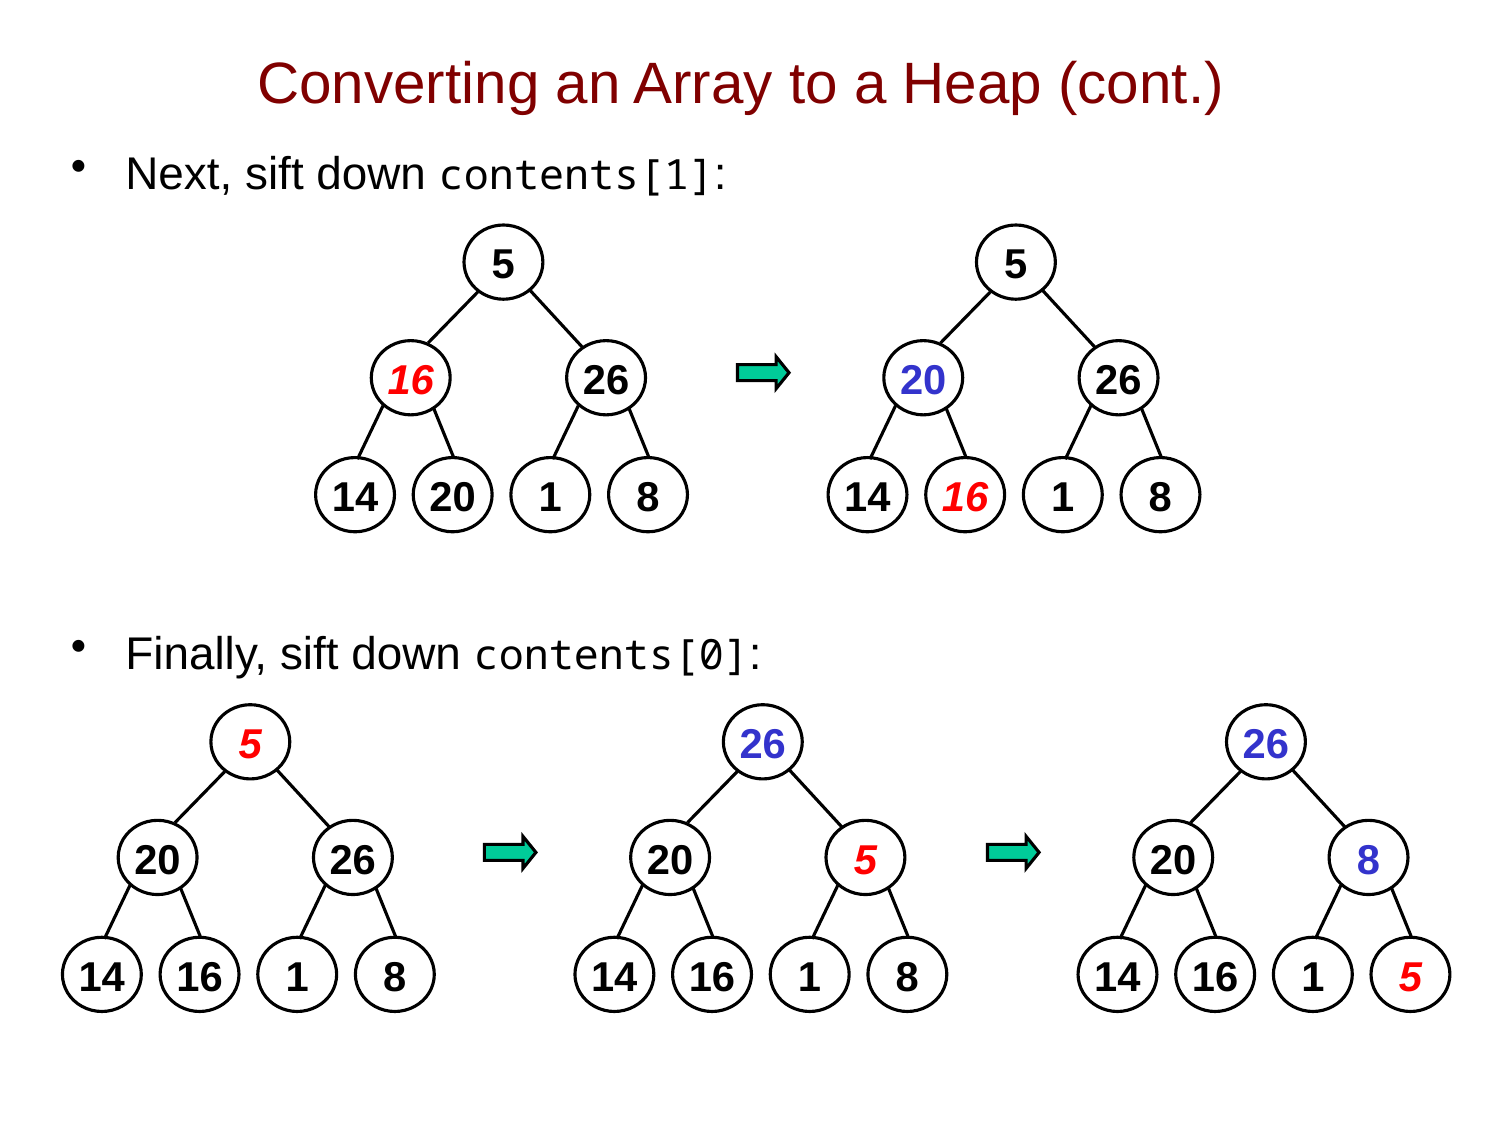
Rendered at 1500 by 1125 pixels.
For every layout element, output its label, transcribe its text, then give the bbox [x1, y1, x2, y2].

text_box 1 [1023, 457, 1103, 532]
text_box [737, 356, 790, 389]
text_box 26 [1226, 704, 1306, 779]
text_box 26 [313, 820, 393, 895]
text_box 14 [62, 937, 142, 1012]
text_box 8 [867, 937, 947, 1012]
text_box 20 [118, 820, 198, 895]
text_box 14 [828, 457, 907, 532]
text_box 8 [608, 457, 688, 532]
text_box 16 [160, 937, 239, 1012]
text_box 26 [566, 340, 646, 415]
text_box 5 [1371, 937, 1450, 1012]
text_box 1 [257, 937, 337, 1012]
text_box 26 [1079, 340, 1159, 415]
text_box 14 [315, 457, 395, 532]
text_box [987, 836, 1040, 869]
text_box 20 [1133, 820, 1213, 895]
text_box [484, 836, 536, 869]
text_box 16 [371, 340, 451, 415]
text_box 16 [925, 457, 1005, 532]
text_box 5 [826, 820, 905, 895]
text_box 20 [883, 340, 963, 415]
text_box 1 [770, 937, 850, 1012]
text_box 20 [413, 457, 493, 532]
text_box 8 [1121, 457, 1200, 532]
text_box 5 [210, 704, 290, 779]
text_box 8 [355, 937, 435, 1012]
text_box 14 [574, 937, 654, 1012]
text_box 20 [630, 820, 710, 895]
text_box 1 [510, 457, 590, 532]
text_box 16 [1175, 937, 1255, 1012]
text_box 16 [672, 937, 752, 1012]
list Next, sift down contents[1]: Finally, sift down contents[0]: [55, 136, 1500, 1058]
text_box 26 [723, 704, 803, 779]
text_box 14 [1078, 937, 1157, 1012]
text_box 5 [463, 224, 543, 300]
text_box 1 [1273, 937, 1353, 1012]
text_box 5 [976, 224, 1056, 300]
text_box 8 [1329, 820, 1408, 895]
title Converting an Array to a Heap (cont.) [96, 10, 1386, 136]
